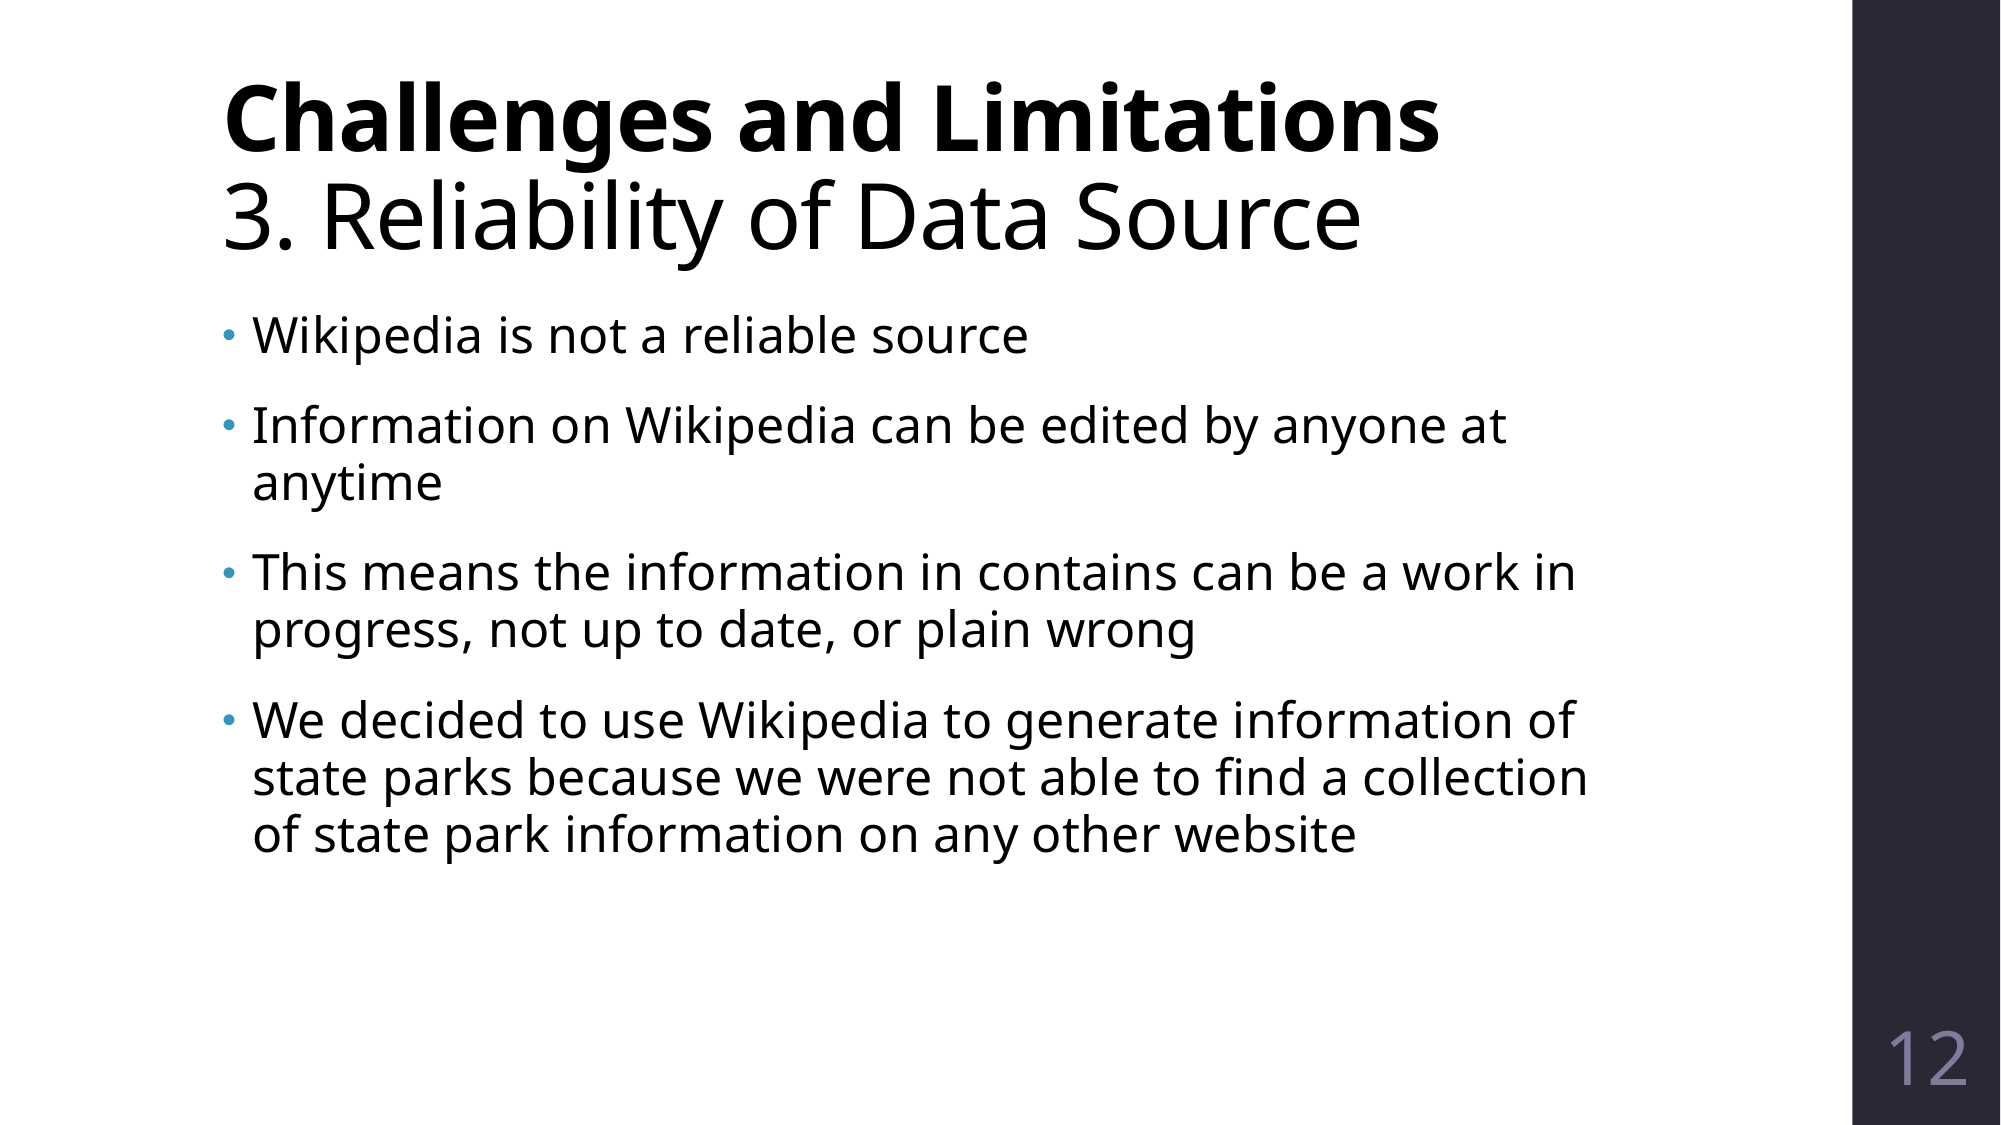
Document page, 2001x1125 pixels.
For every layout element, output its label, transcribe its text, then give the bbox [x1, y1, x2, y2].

list Wikipedia is not a reliable source Information on Wikipedia can be edited by anyone at anytime This means the information in contains can be a work in progress, not up to date, or plain wrong We decided to use Wikipedia to generate information of state parks because we were not able to find a collection of state park information on any other website [206, 299, 1617, 1014]
slide_number 12 [1852, 1012, 2000, 1110]
title Challenges and Limitations 3. Reliability of Data Source [206, 60, 1797, 278]
